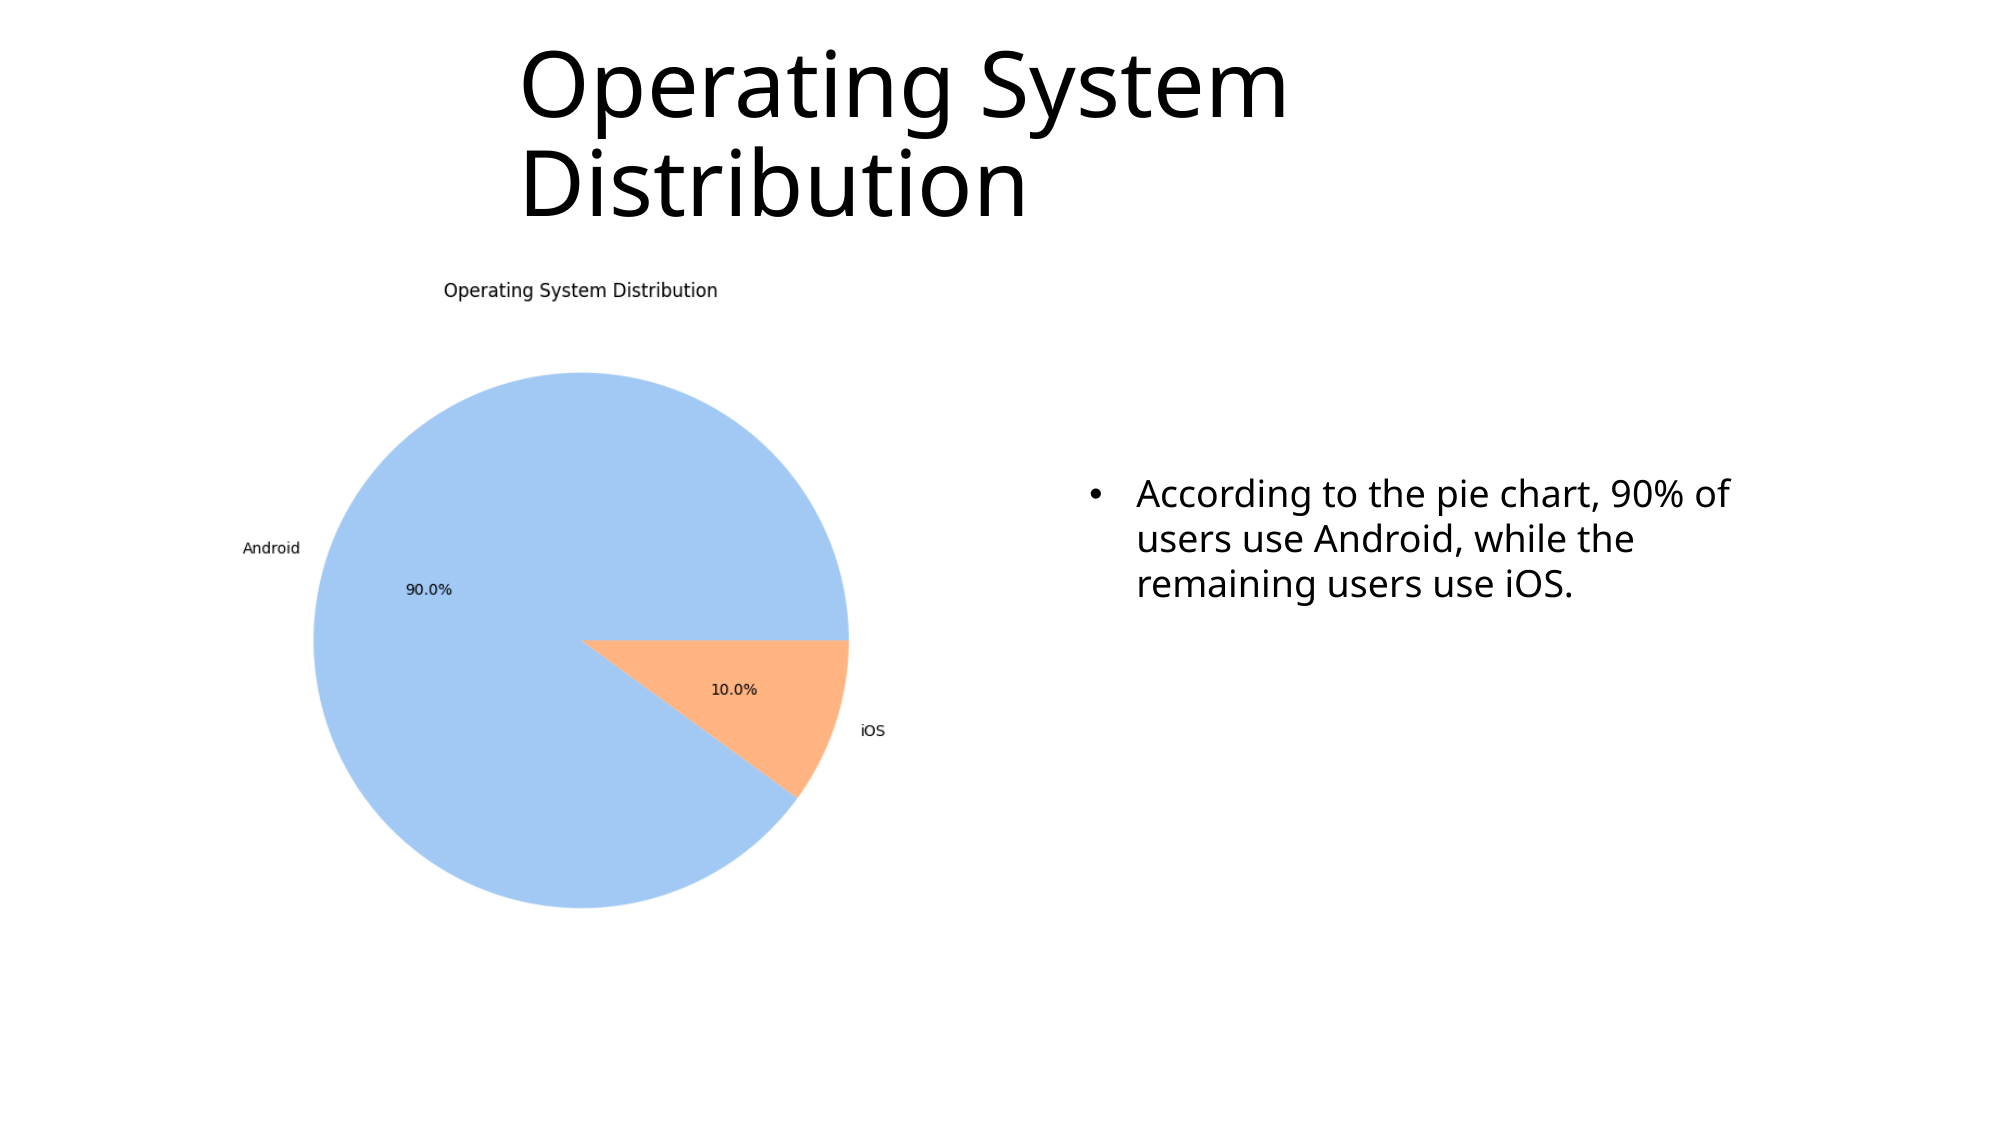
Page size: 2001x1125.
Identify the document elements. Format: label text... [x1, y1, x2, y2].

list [231, 271, 926, 986]
text_box According to the pie chart, 90% of users use Android, while the remaining users use iOS. [1074, 463, 1791, 613]
title Operating System Distribution [503, 28, 1715, 247]
